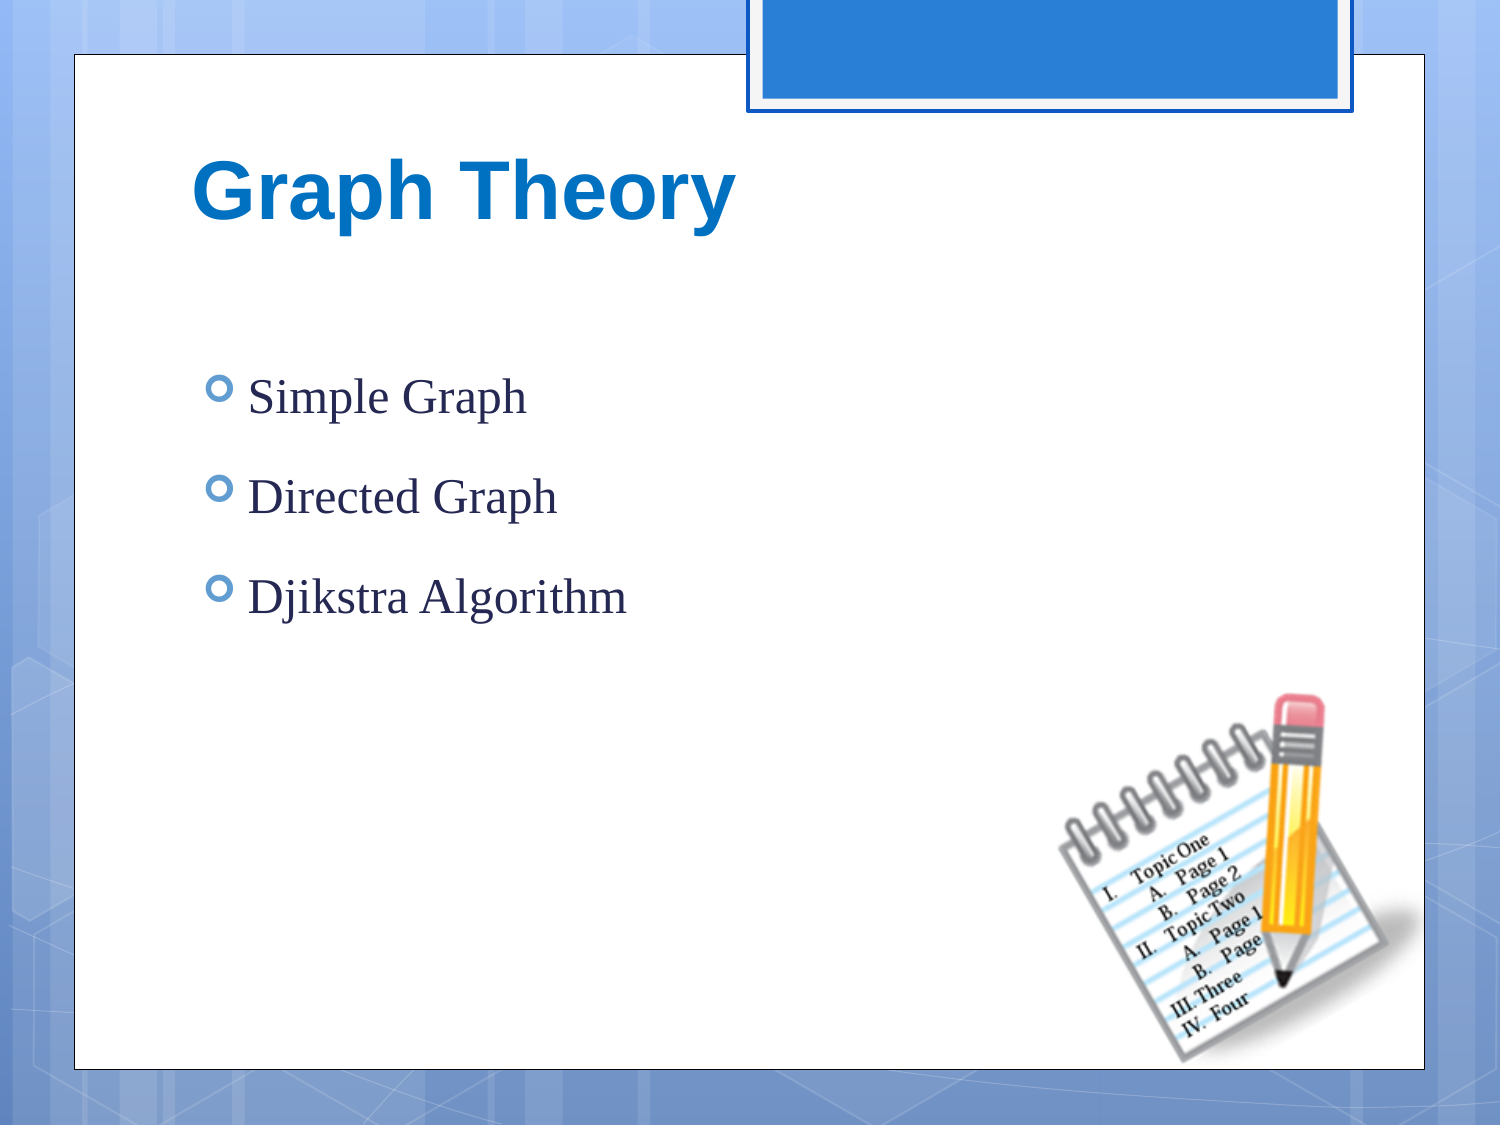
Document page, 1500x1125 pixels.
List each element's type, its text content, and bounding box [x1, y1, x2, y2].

list Simple Graph Directed Graph Djikstra Algorithm [176, 326, 1289, 1016]
picture [1047, 692, 1424, 1067]
title Graph Theory [176, 137, 1329, 244]
